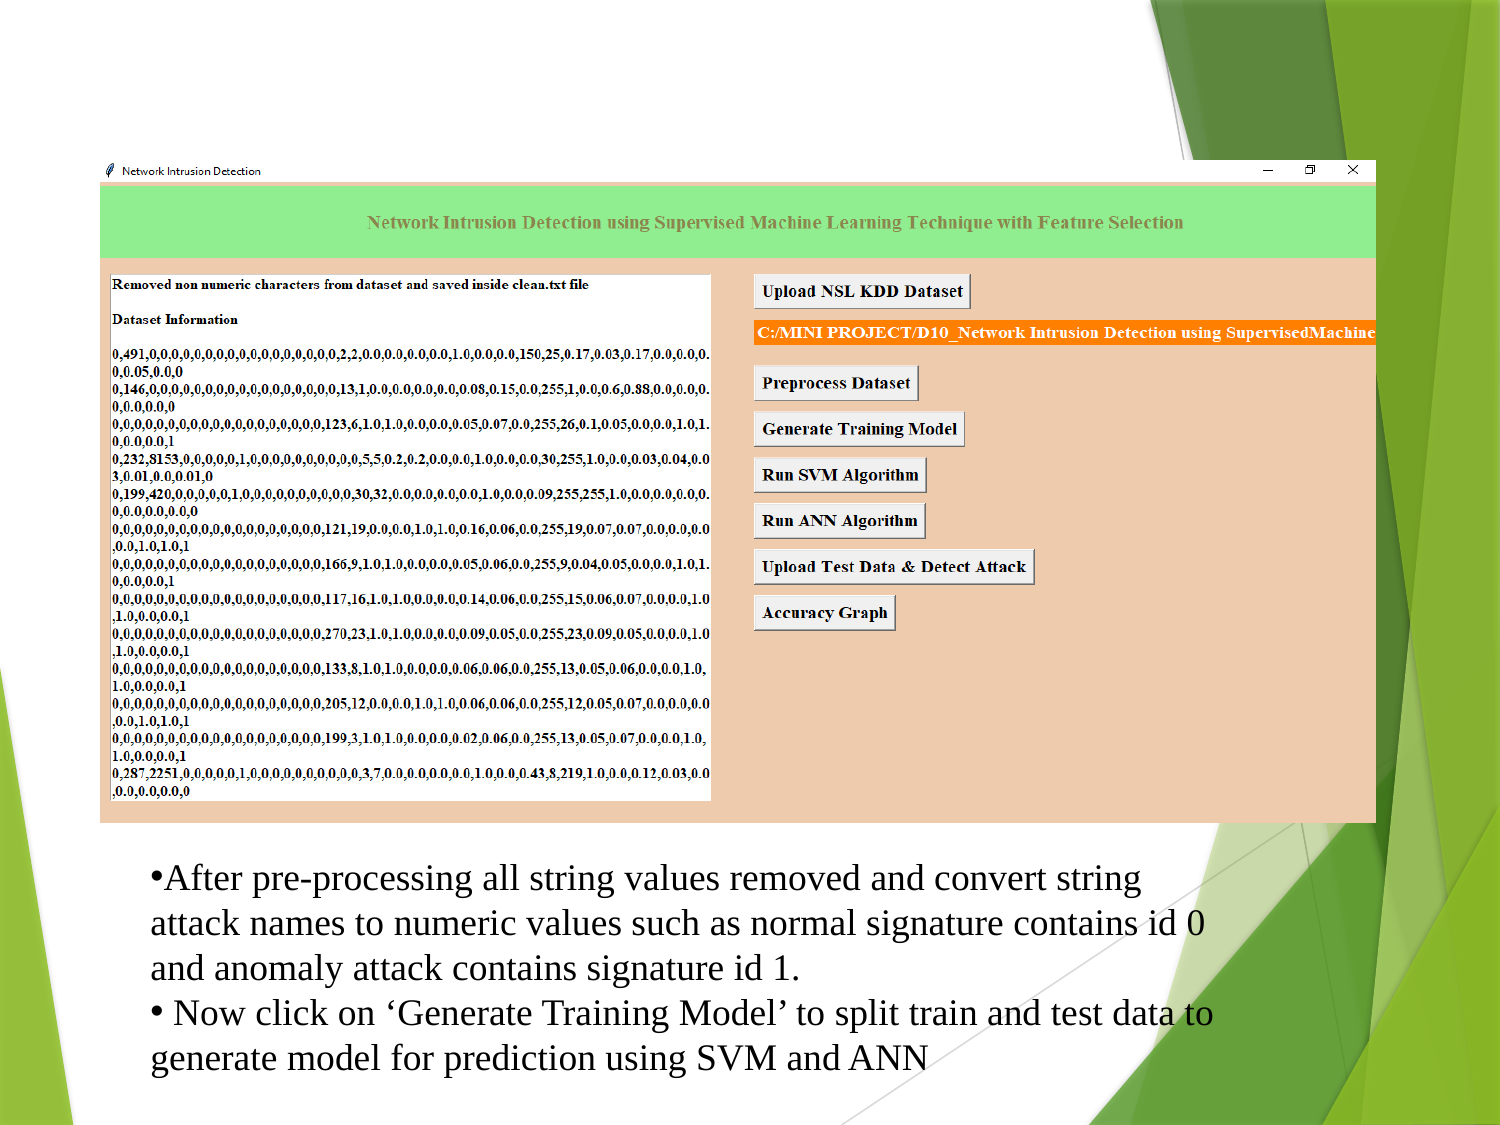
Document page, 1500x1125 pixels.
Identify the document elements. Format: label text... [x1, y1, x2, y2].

text_box After pre-processing all string values removed and convert string attack names to numeric values such as normal signature contains id 0 and anomaly attack contains signature id 1. Now click on ‘Generate Training Model’ to split train and test data to generate model for prediction using SVM and ANN [135, 845, 1247, 1086]
picture [99, 160, 1377, 823]
